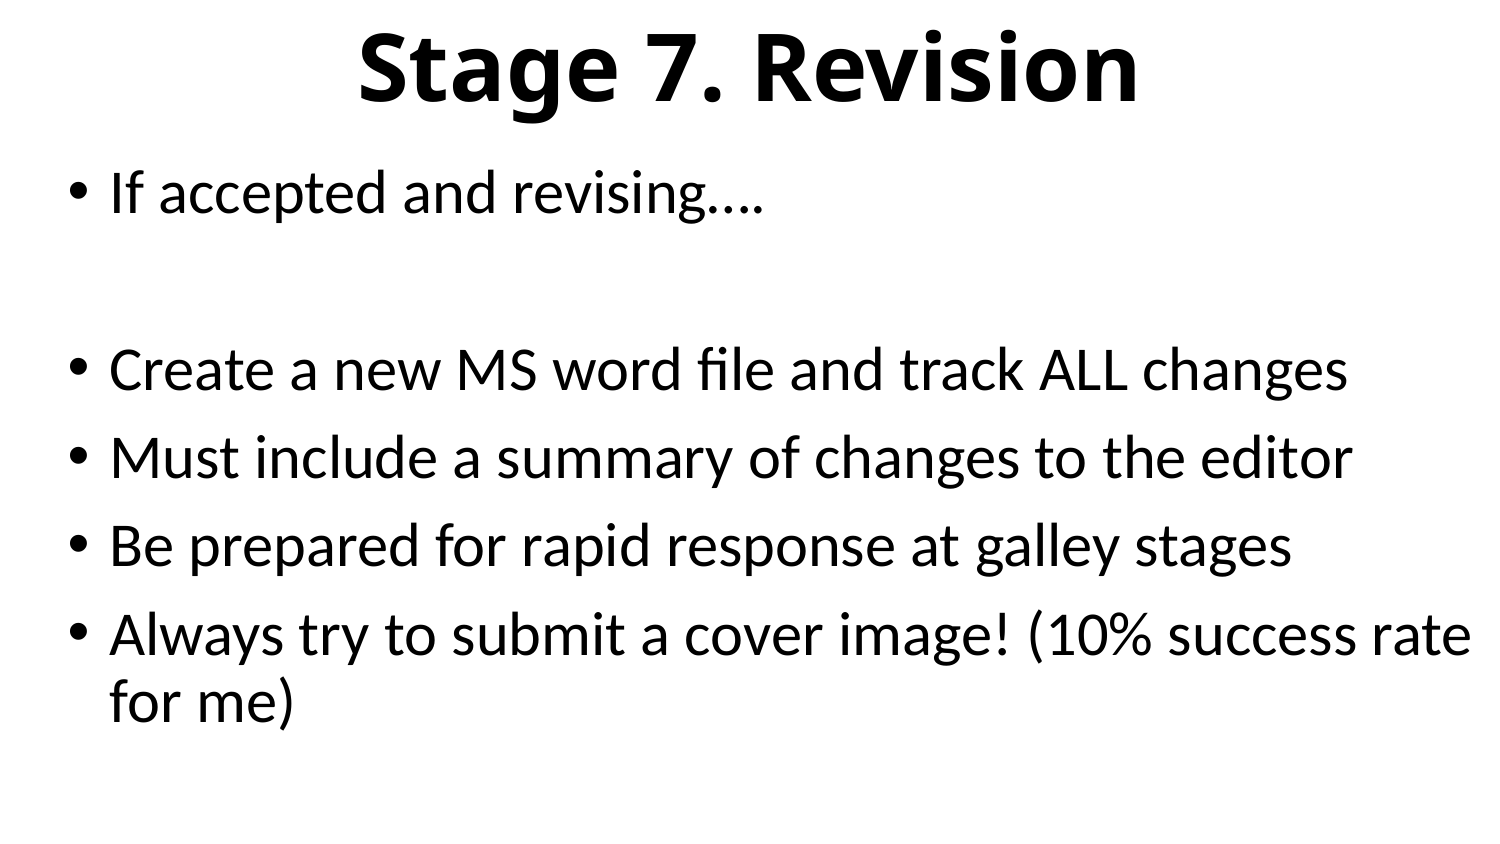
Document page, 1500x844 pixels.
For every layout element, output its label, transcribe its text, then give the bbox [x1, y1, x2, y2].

text_box If accepted and revising…. Create a new MS word file and track ALL changes Must include a summary of changes to the editor Be prepared for rapid response at galley stages Always try to submit a cover image! (10% success rate for me) [56, 154, 1500, 844]
title Stage 7. Revision [187, 0, 1313, 130]
